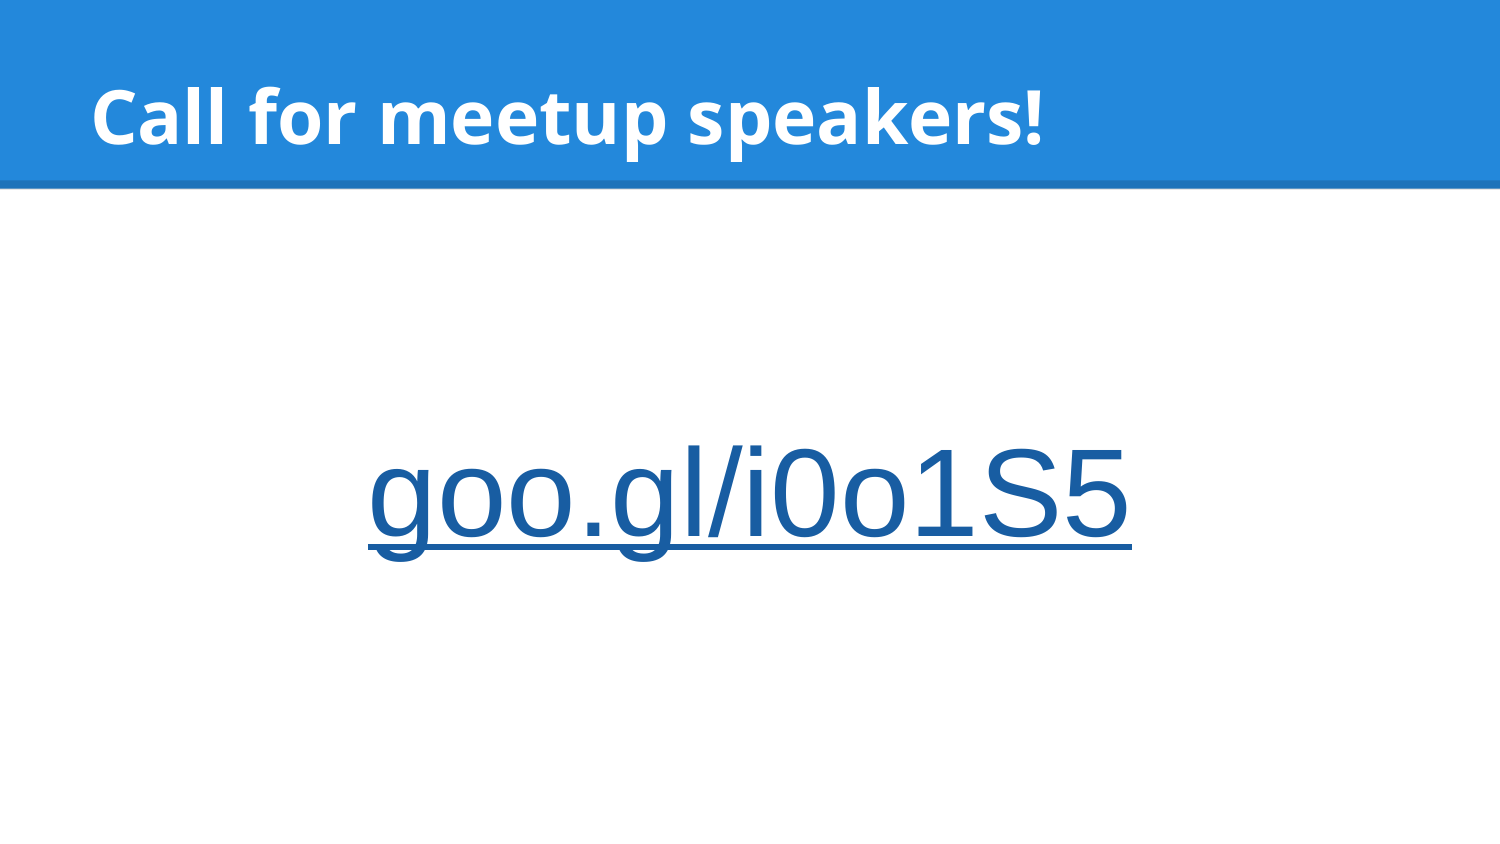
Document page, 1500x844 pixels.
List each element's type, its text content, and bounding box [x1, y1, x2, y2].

text_box goo.gl/i0o1S5 [244, 396, 1256, 576]
title Call for meetup speakers! [75, 33, 1399, 175]
